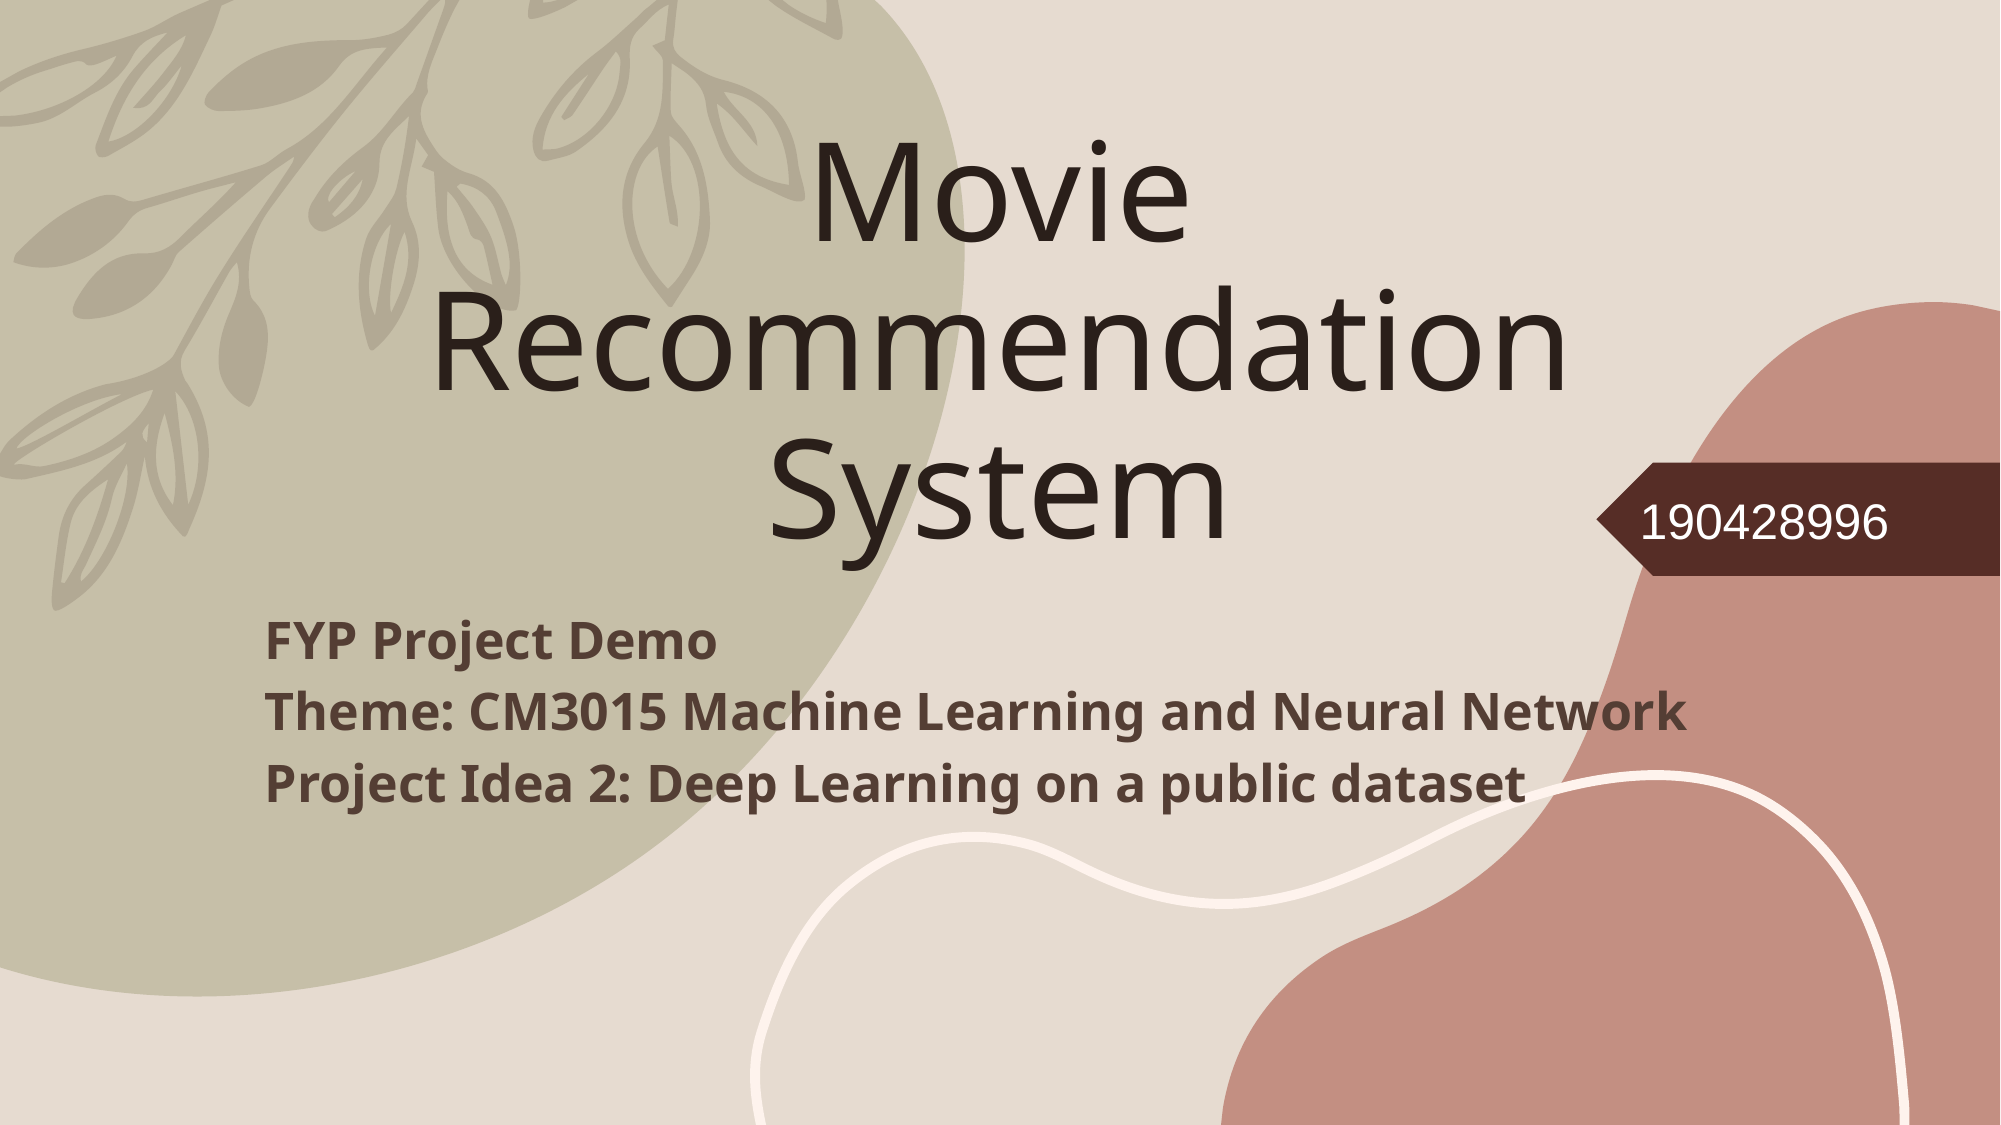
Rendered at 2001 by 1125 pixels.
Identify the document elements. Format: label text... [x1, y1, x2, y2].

subtitle FYP Project Demo Theme: CM3015 Machine Learning and Neural Network Project Idea 2: Deep Learning on a public dataset [249, 590, 1750, 863]
title Movie Recommendation System [249, 184, 1750, 576]
text_box 190428996 [1596, 462, 2000, 576]
